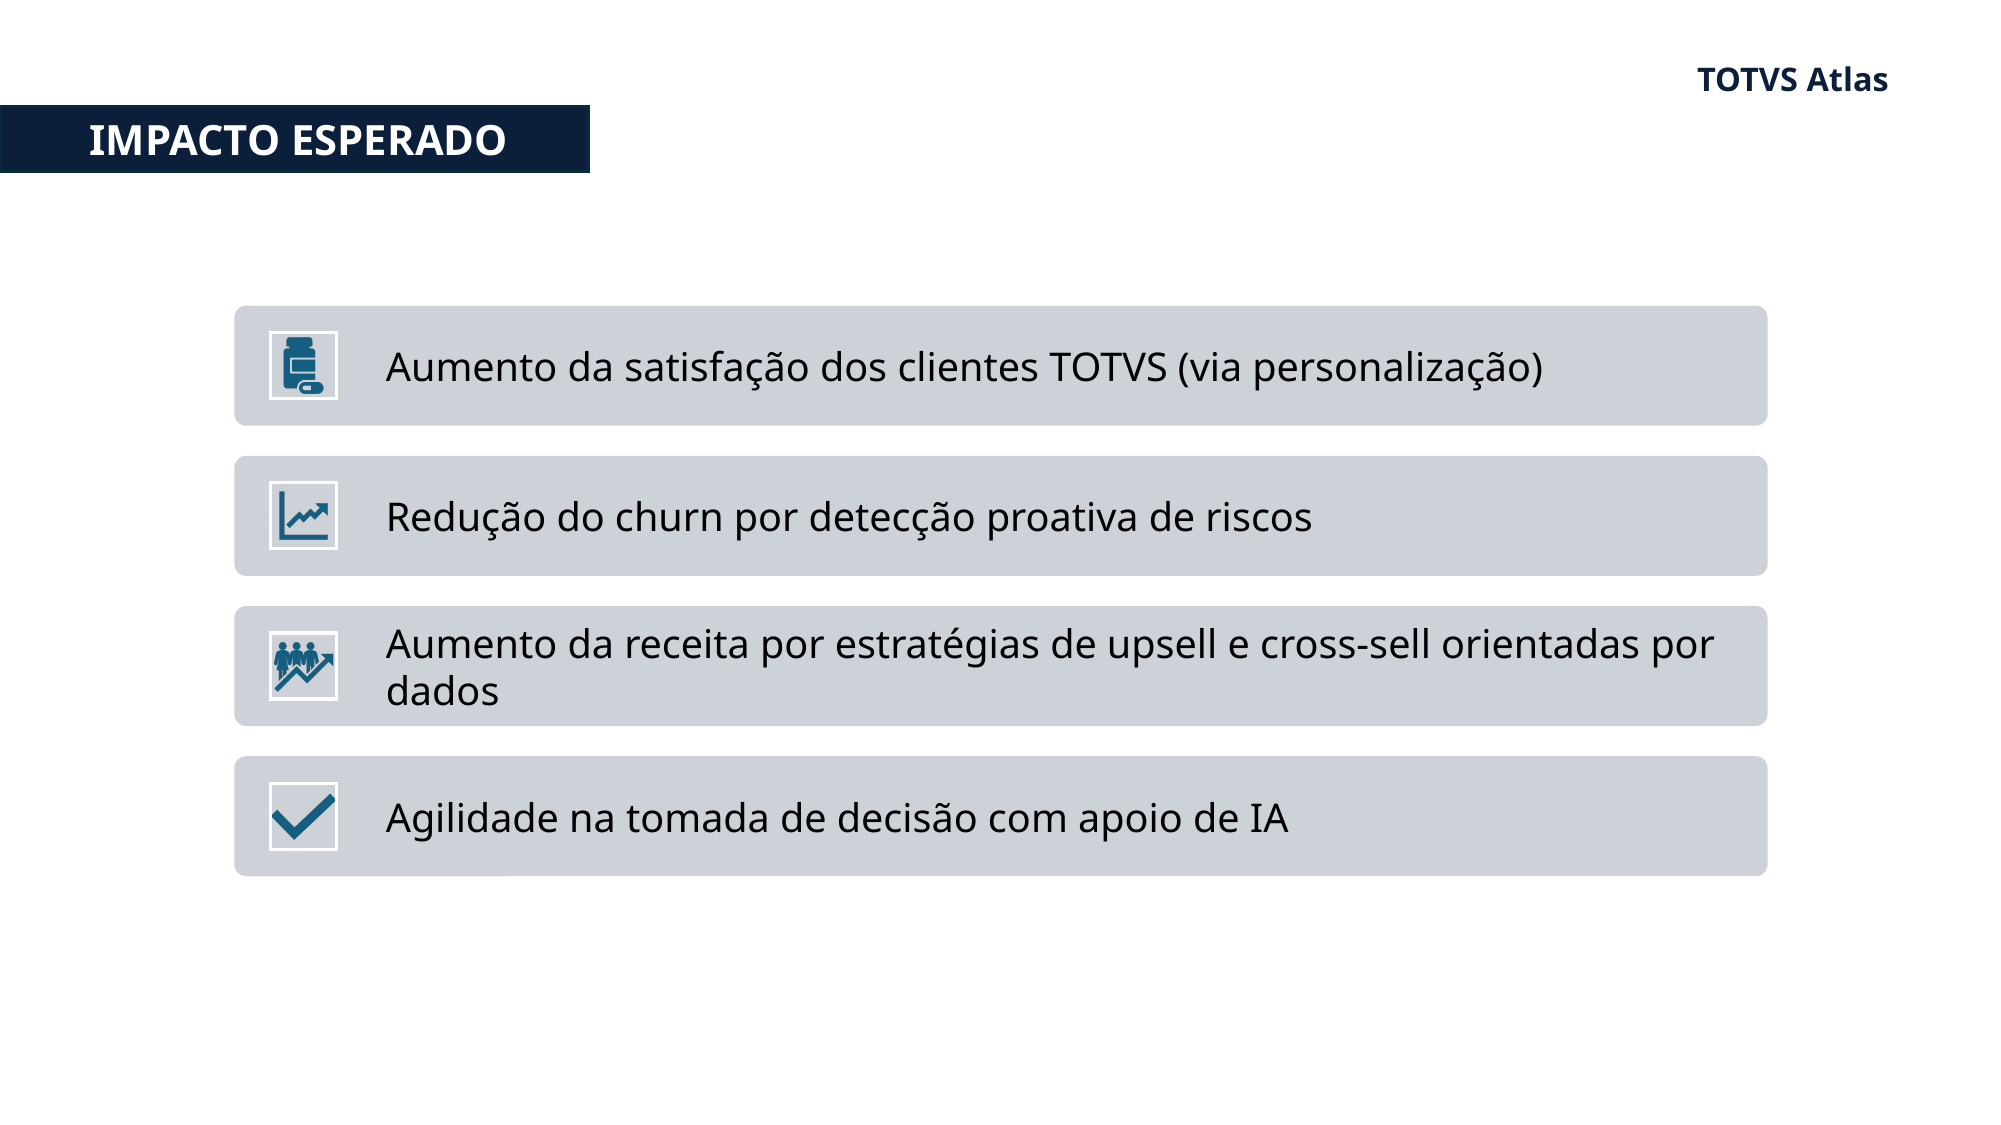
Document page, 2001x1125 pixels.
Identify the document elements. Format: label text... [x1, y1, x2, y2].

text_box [233, 304, 1769, 878]
text_box TOTVS Atlas [1682, 55, 1955, 107]
text_box [0, 105, 590, 173]
text_box IMPACTO ESPERADO [75, 106, 1076, 172]
